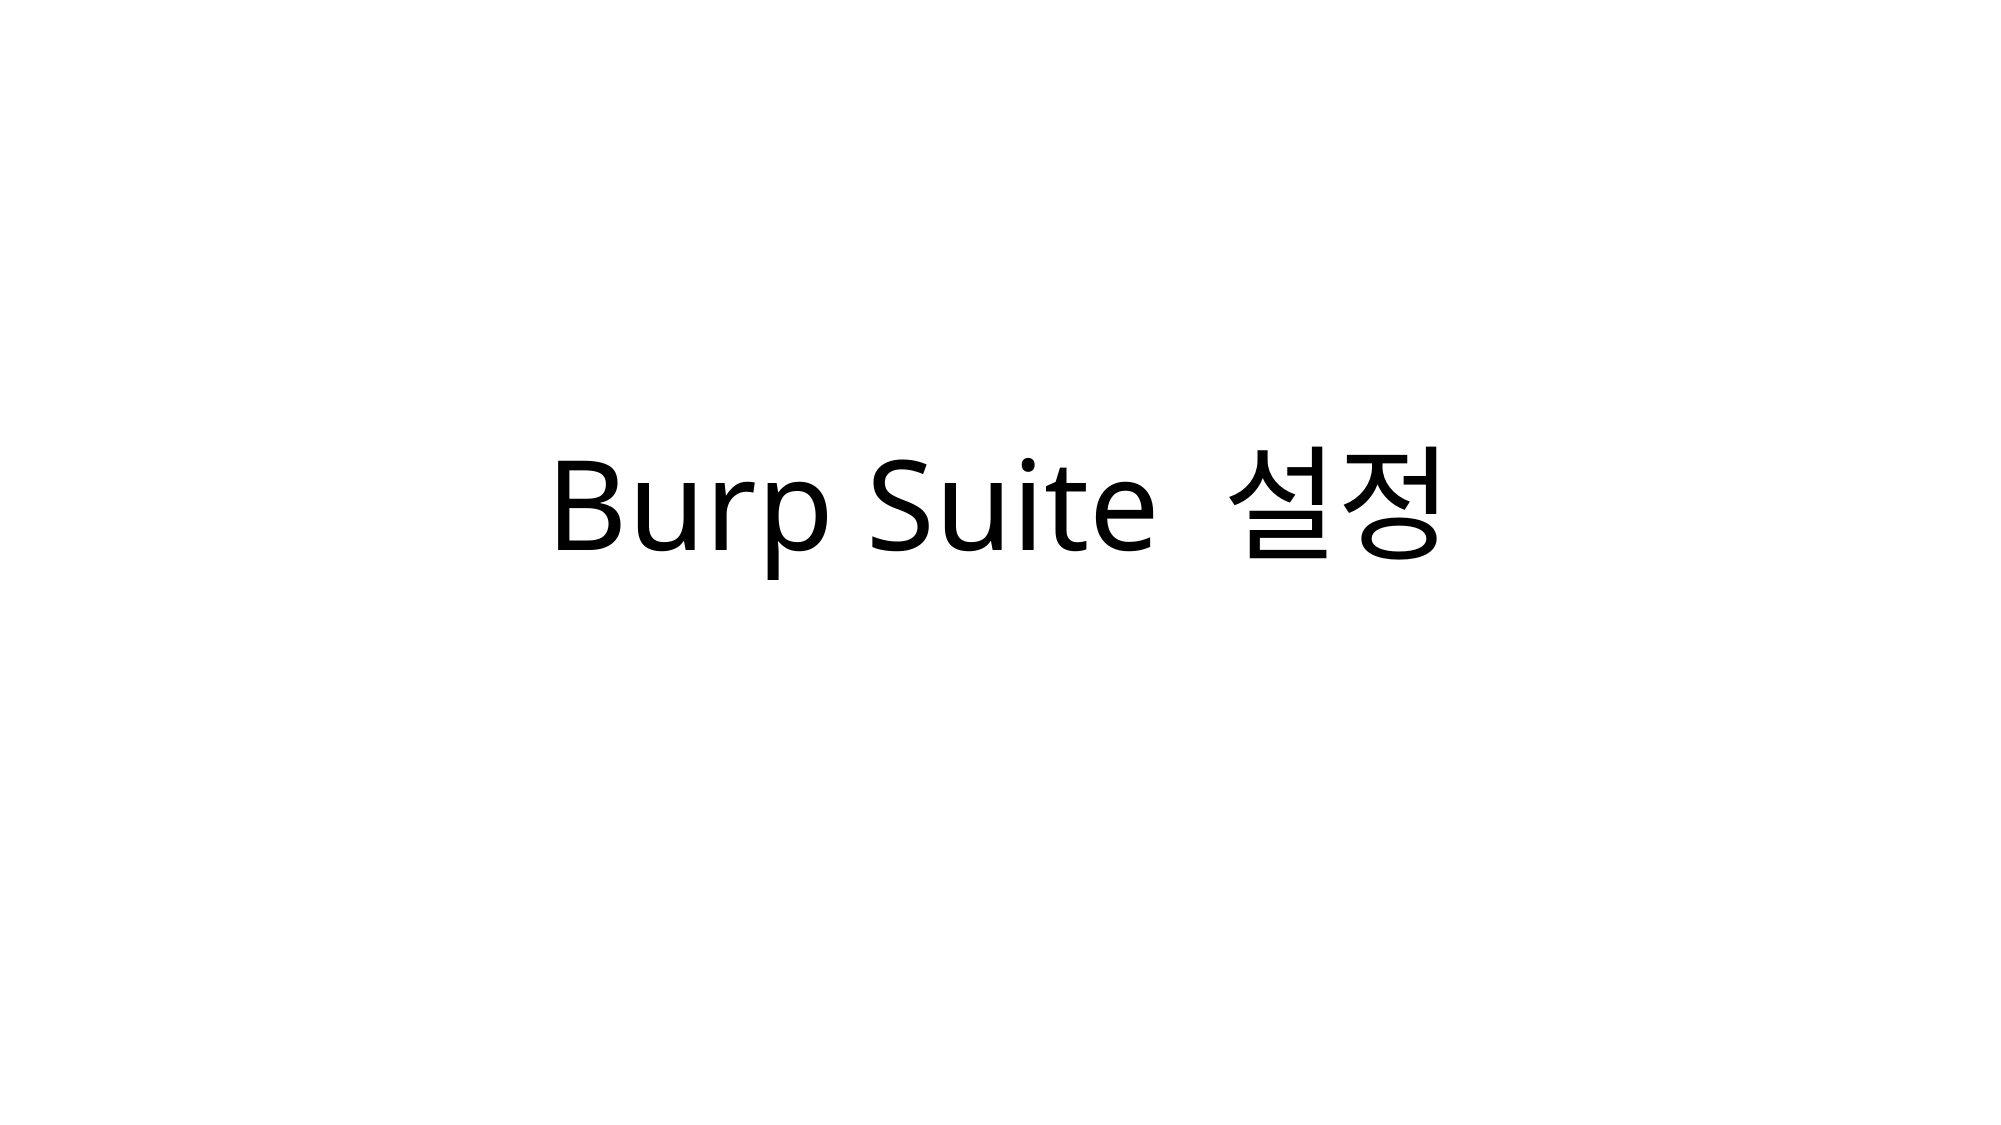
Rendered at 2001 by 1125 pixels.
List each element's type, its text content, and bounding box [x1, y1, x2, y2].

text_box Burp Suite 설정 [532, 417, 1468, 583]
